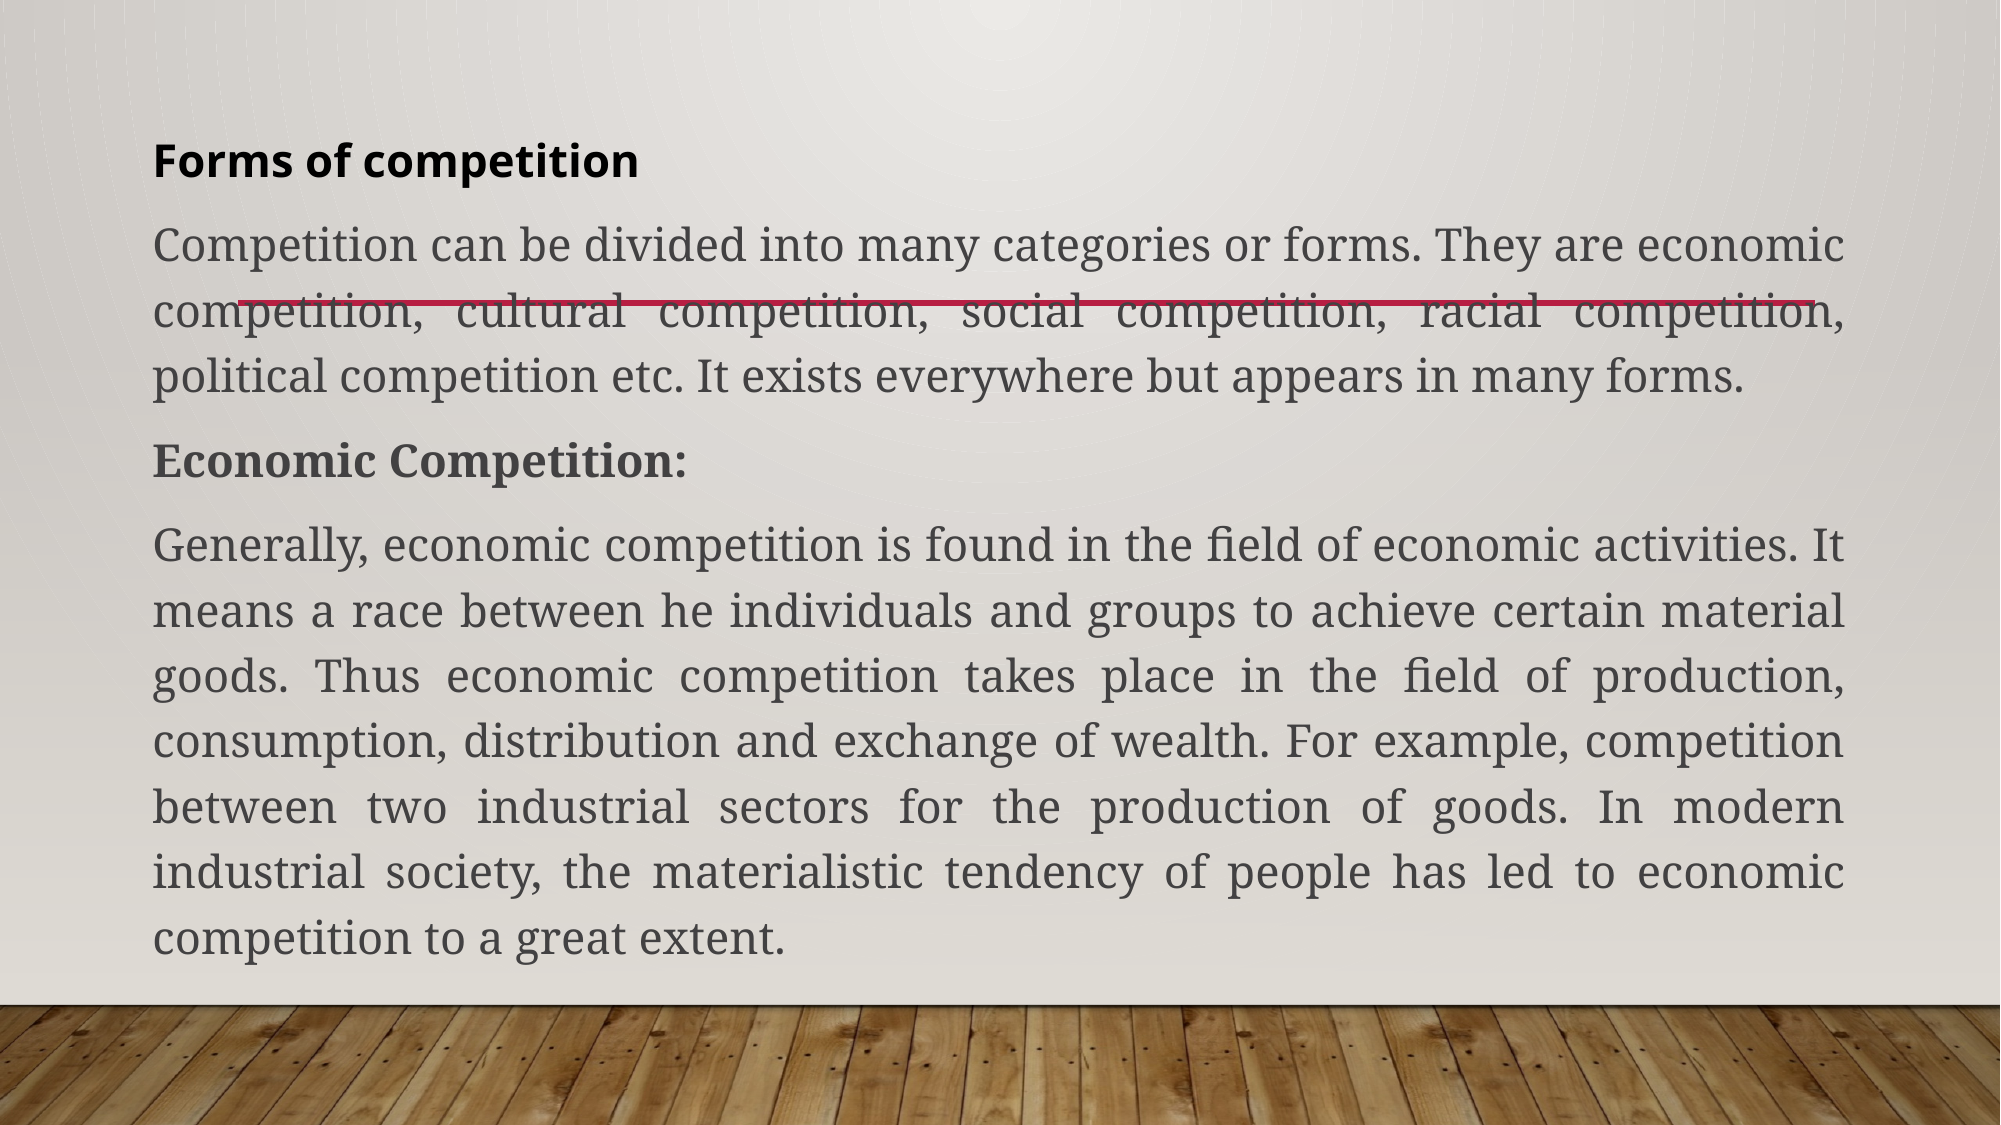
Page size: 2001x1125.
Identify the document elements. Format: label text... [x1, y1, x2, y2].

picture [0, 1005, 2000, 1125]
list Forms of competition Competition can be divided into many categories or forms. They are economic competition, cultural competition, social competition, racial competition, political competition etc. It exists everywhere but appears in many forms. Economic Competition: Generally, economic competition is found in the field of economic activities. It means a race between he individuals and groups to achieve certain material goods. Thus economic competition takes place in the field of production, consumption, distribution and exchange of wealth. For example, competition between two industrial sectors for the production of goods. In modern industrial society, the materialistic tendency of people has led to economic competition to a great extent. [137, 113, 1863, 1014]
